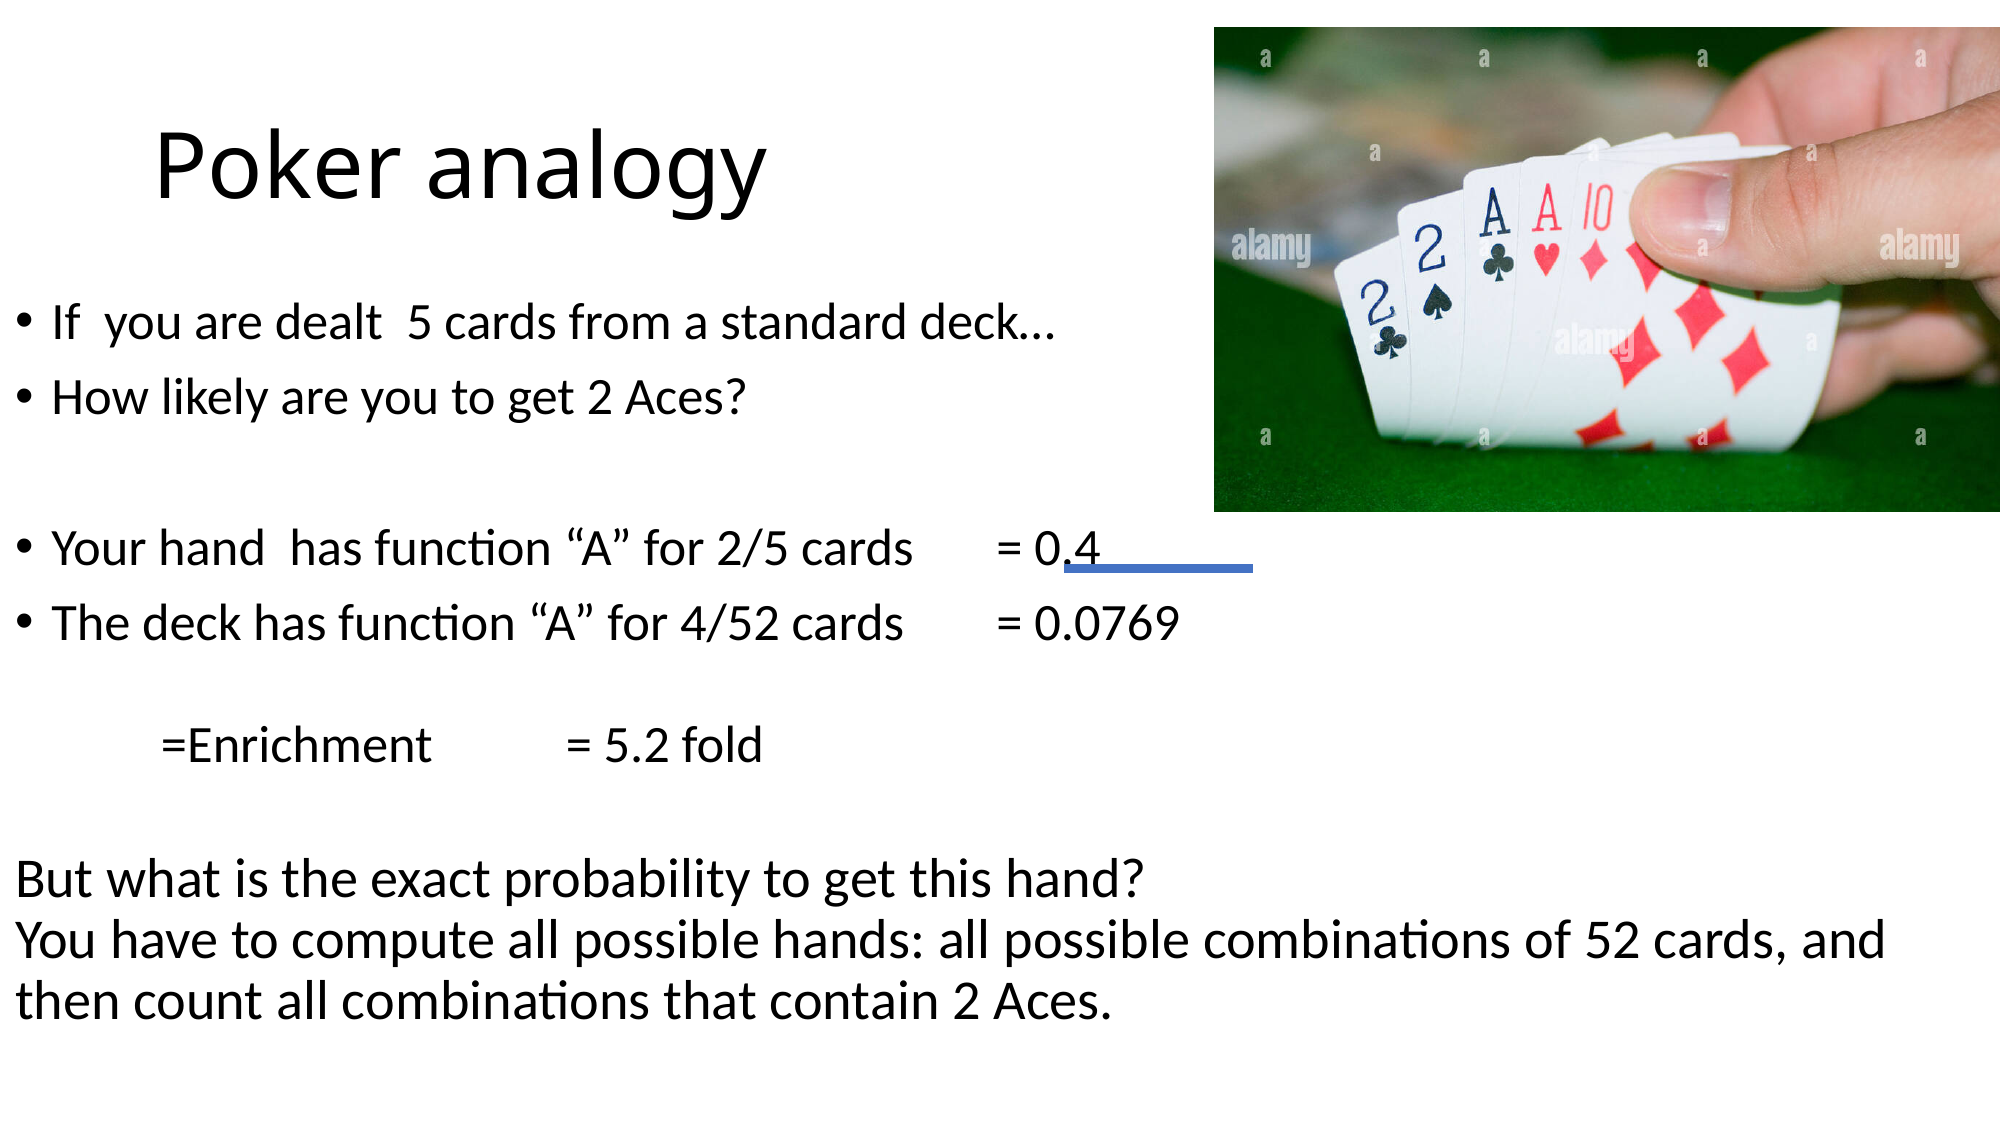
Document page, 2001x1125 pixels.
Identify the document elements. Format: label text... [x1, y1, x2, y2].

picture [1214, 27, 2000, 512]
list If you are dealt 5 cards from a standard deck… How likely are you to get 2 Aces? Your hand has function “A” for 2/5 cards = 0.4 The deck has function “A” for 4/52 cards = 0.0769 =Enrichment = 5.2 fold But what is the exact probability to get this hand? You have to compute all possible hands: all possible combinations of 52 cards, and then count all combinations that contain 2 Aces. [0, 286, 1950, 1040]
title Poker analogy [137, 59, 1214, 278]
